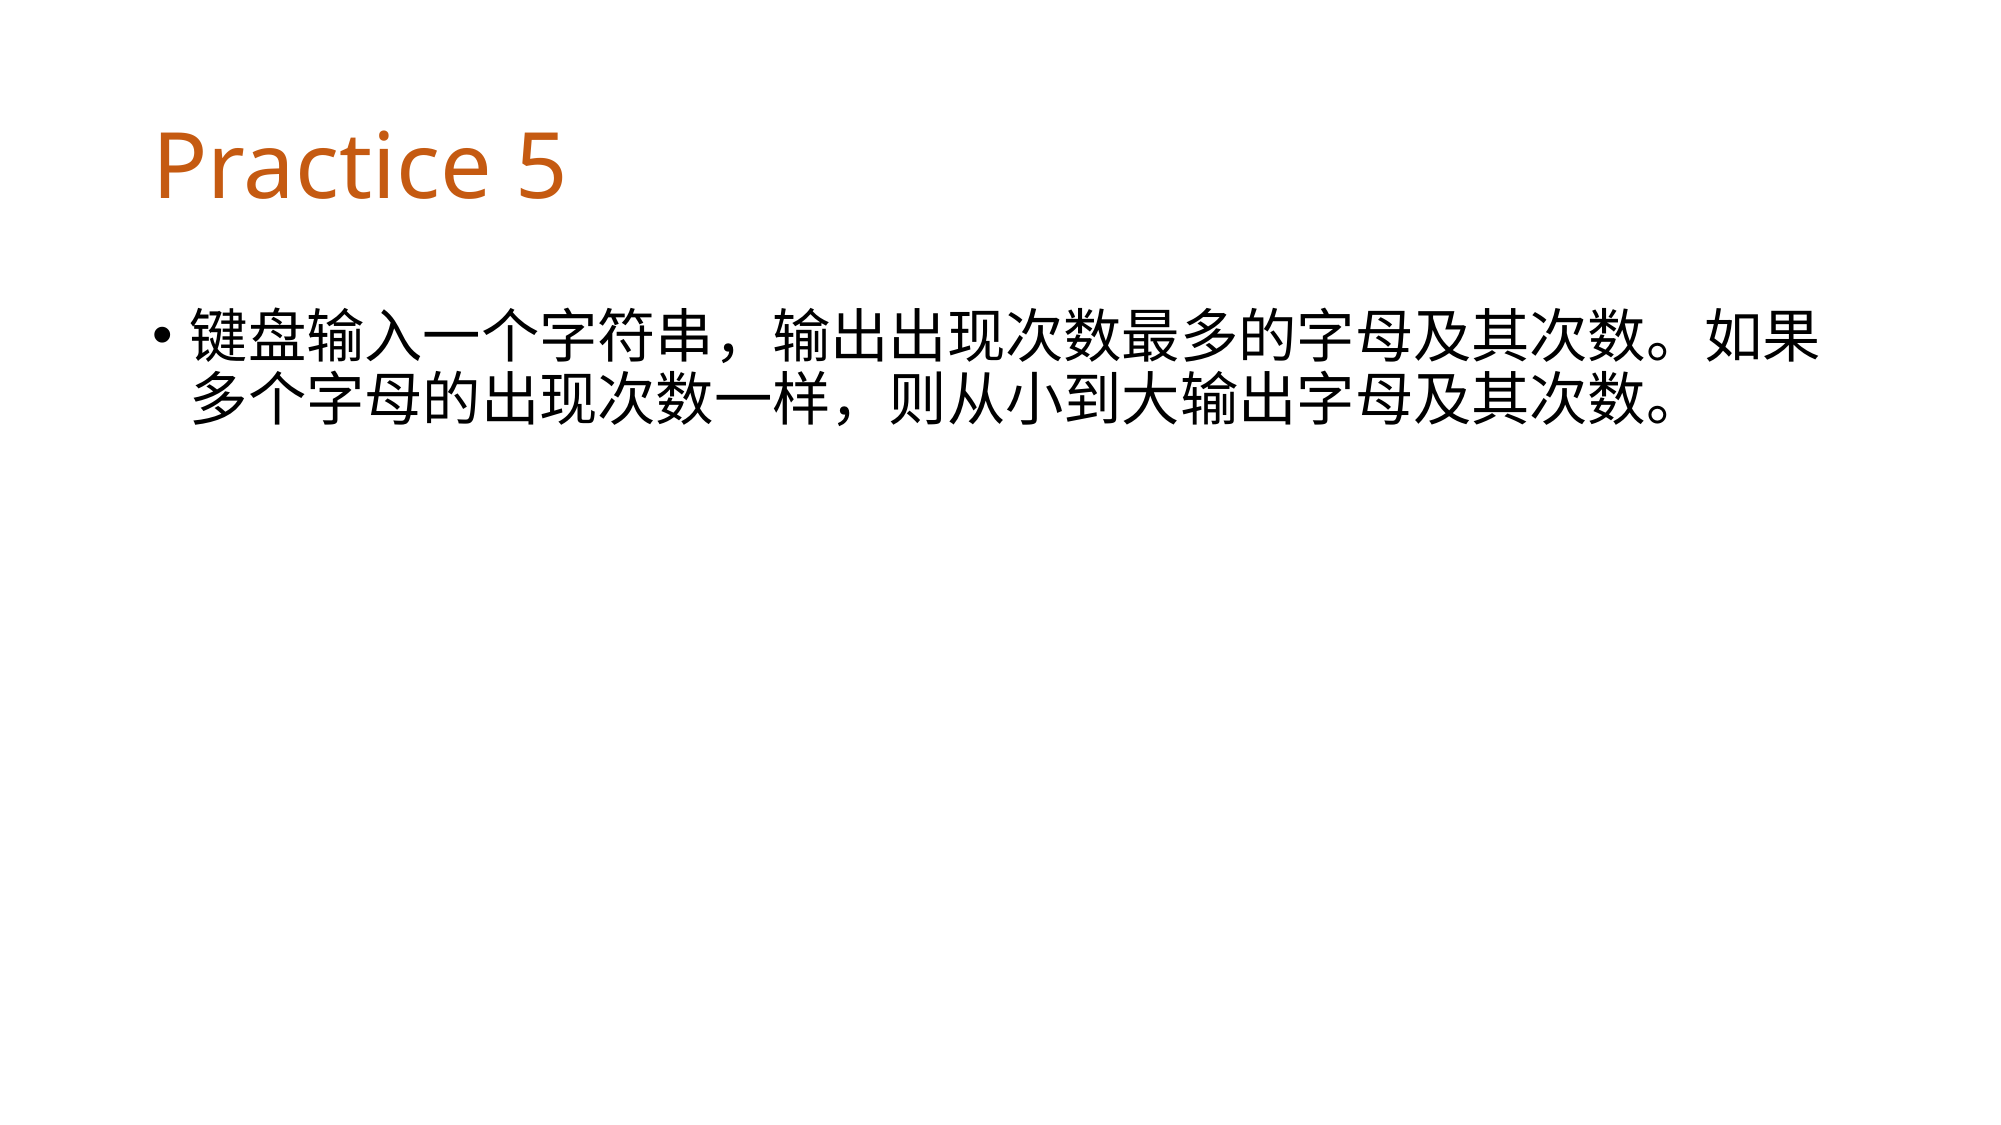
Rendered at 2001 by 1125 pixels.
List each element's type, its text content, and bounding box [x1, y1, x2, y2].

title Practice 5 [137, 59, 1863, 278]
list 键盘输入一个字符串，输出出现次数最多的字母及其次数。如果多个字母的出现次数一样，则从小到大输出字母及其次数。 [137, 299, 1863, 1014]
